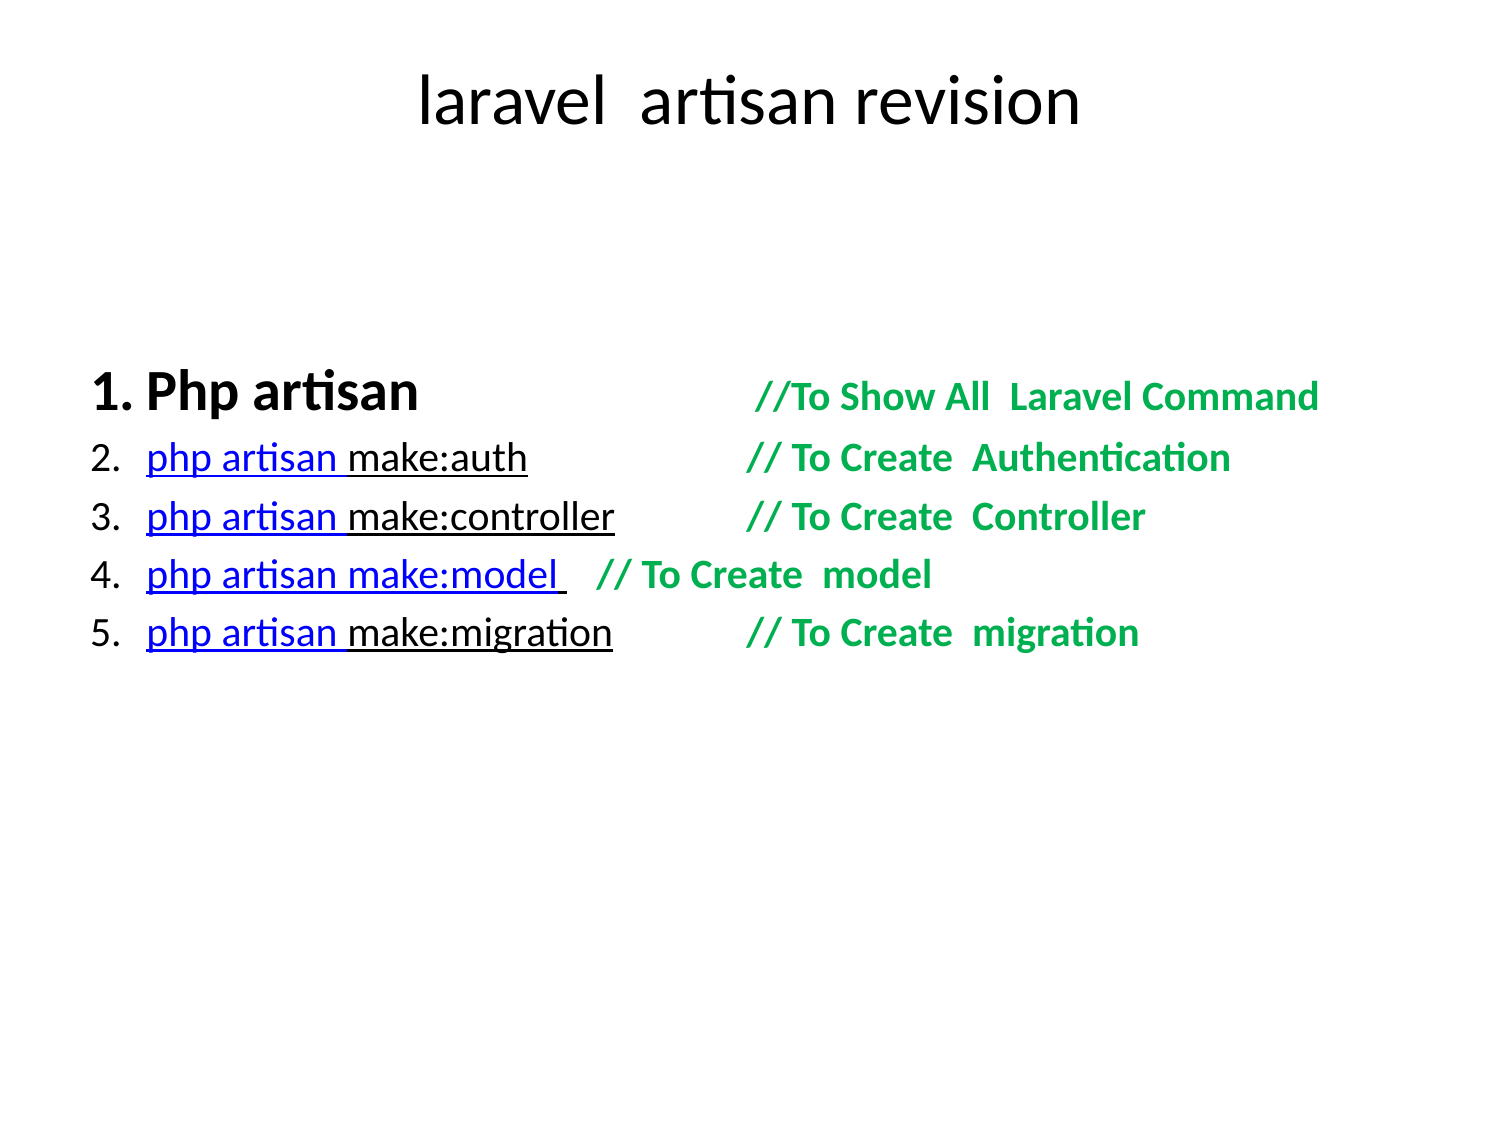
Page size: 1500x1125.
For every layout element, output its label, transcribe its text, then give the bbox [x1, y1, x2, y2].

title laravel artisan revision [75, 45, 1425, 233]
list Php artisan //To Show All Laravel Command php artisan make:auth // To Create Authentication php artisan make:controller // To Create Controller php artisan make:model // To Create model php artisan make:migration // To Create migration [75, 262, 1425, 1005]
